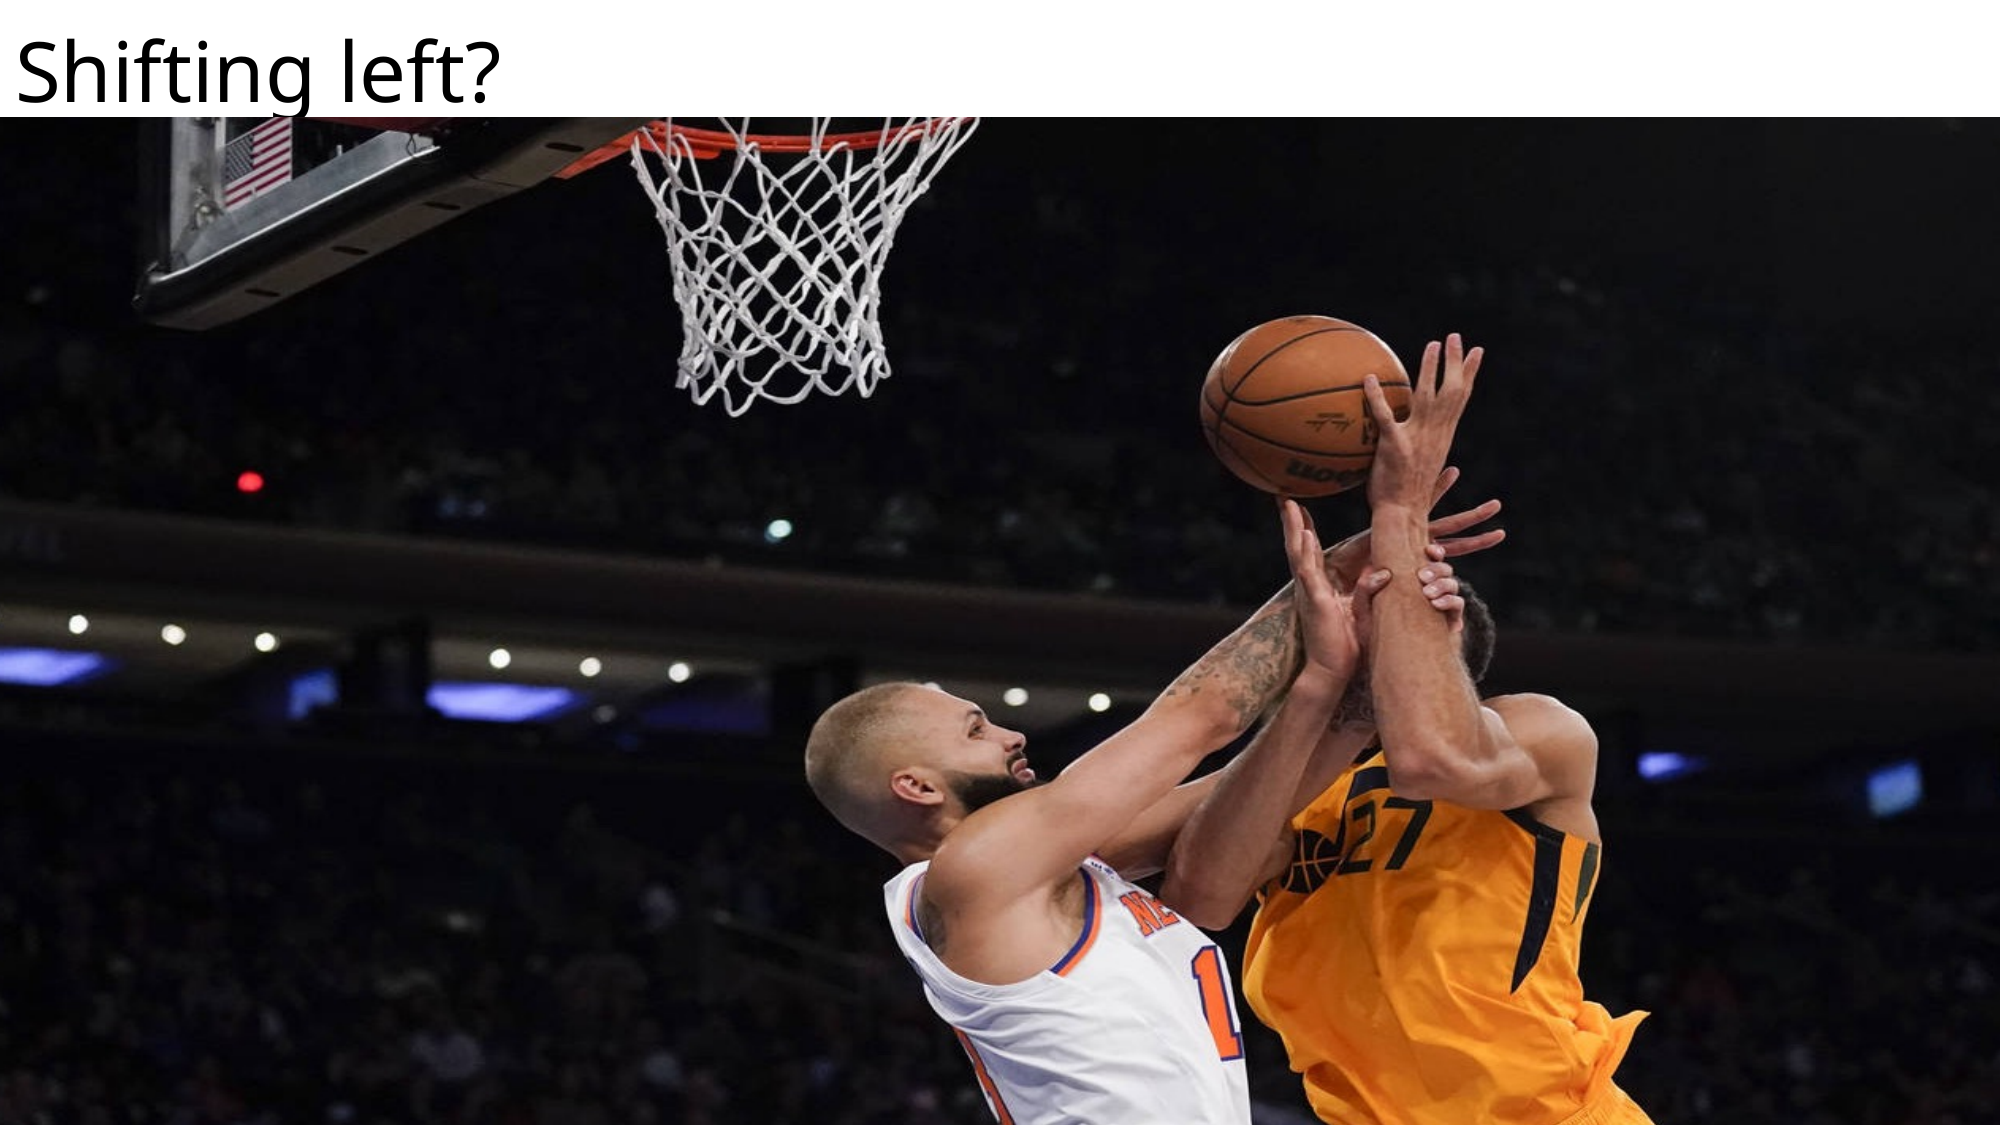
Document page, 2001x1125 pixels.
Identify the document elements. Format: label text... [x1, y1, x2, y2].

title Shifting left? [0, 0, 1350, 115]
picture [0, 117, 2000, 1125]
